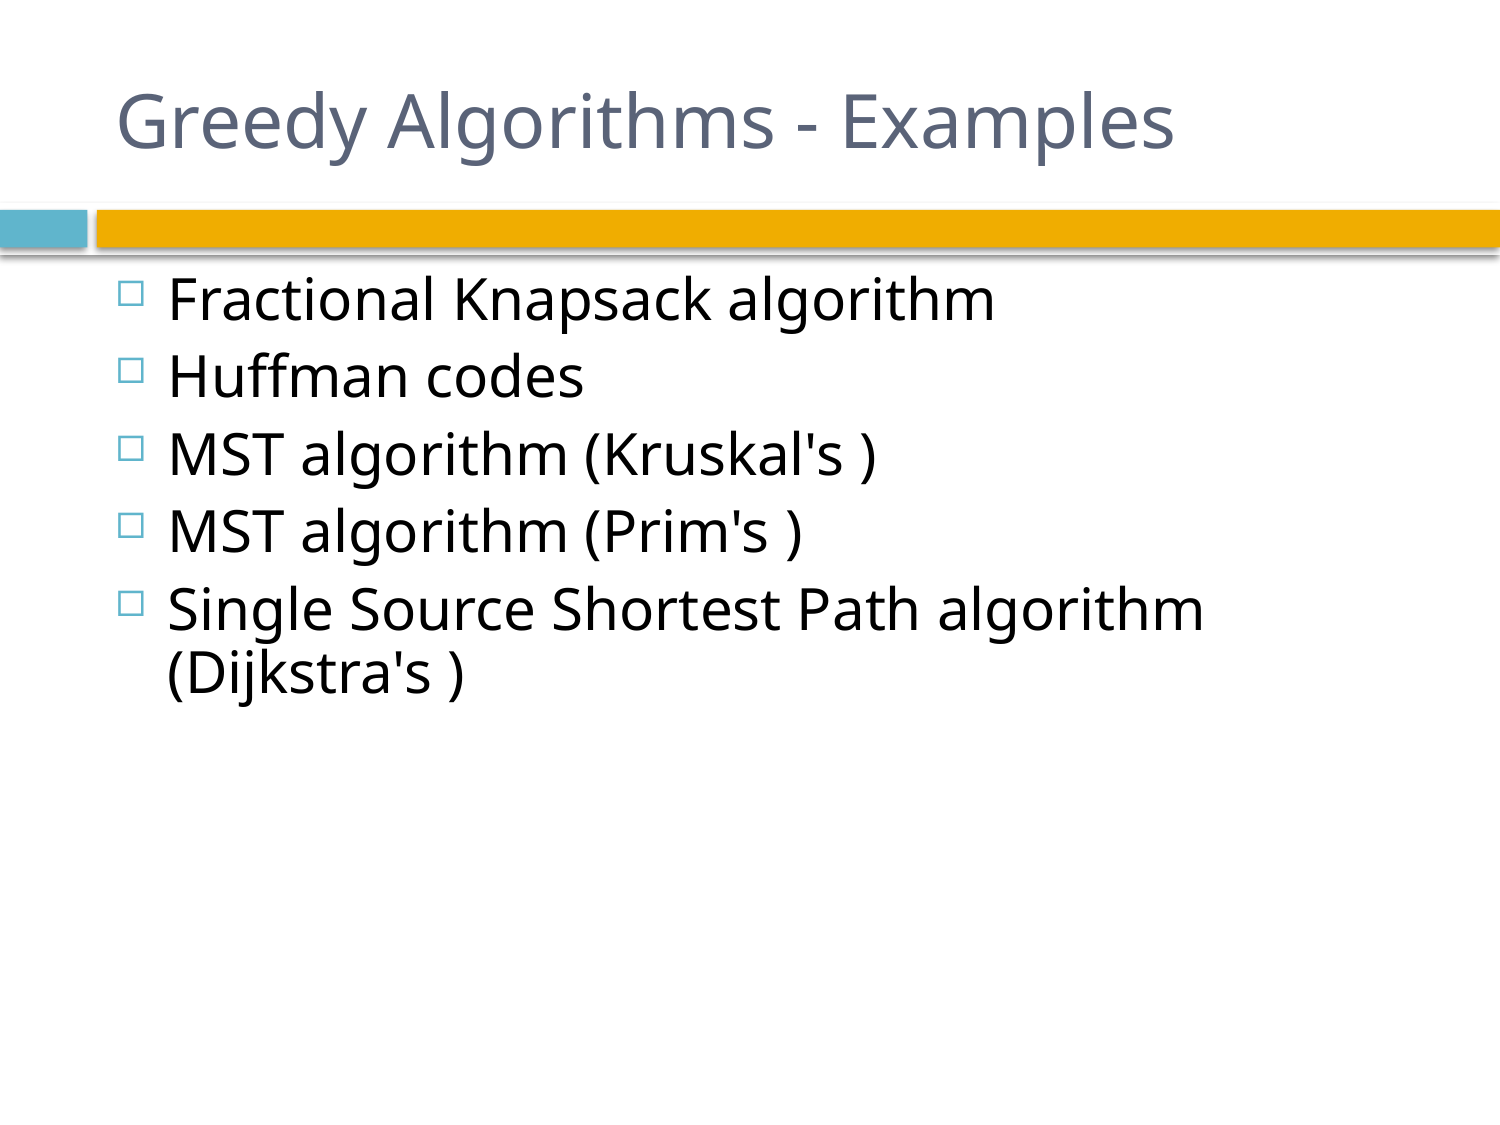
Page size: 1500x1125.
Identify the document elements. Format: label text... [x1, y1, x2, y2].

title Greedy Algorithms - Examples [100, 37, 1438, 200]
list Fractional Knapsack algorithm Huffman codes MST algorithm (Kruskal's ) MST algorithm (Prim's ) Single Source Shortest Path algorithm (Dijkstra's ) [100, 262, 1438, 1005]
